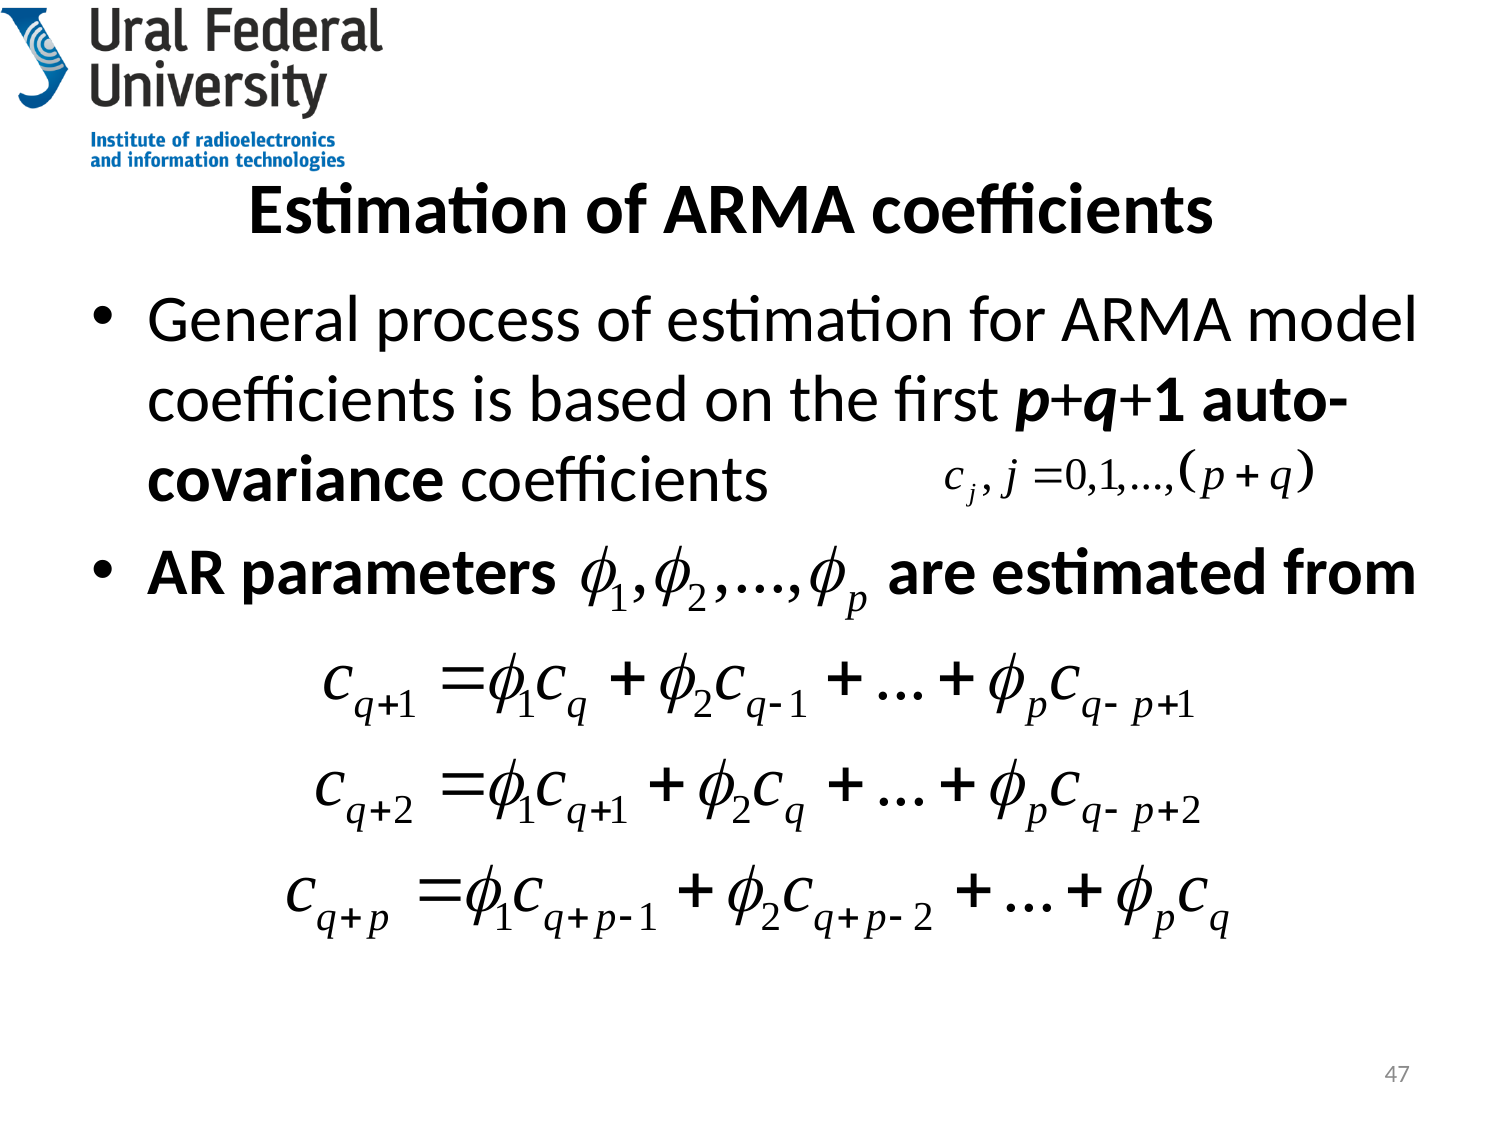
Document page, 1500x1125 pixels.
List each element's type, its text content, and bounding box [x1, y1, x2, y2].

title Estimation of ARMA coefficients [29, 153, 1436, 256]
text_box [938, 444, 1319, 516]
picture [0, 0, 384, 174]
list General process of estimation for ARMA model coefficients is based on the first p+q+1 auto-covariance coefficients AR parameters are estimated from [76, 267, 1436, 1071]
slide_number 47 [1074, 1042, 1425, 1103]
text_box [277, 633, 1250, 953]
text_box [572, 526, 881, 631]
